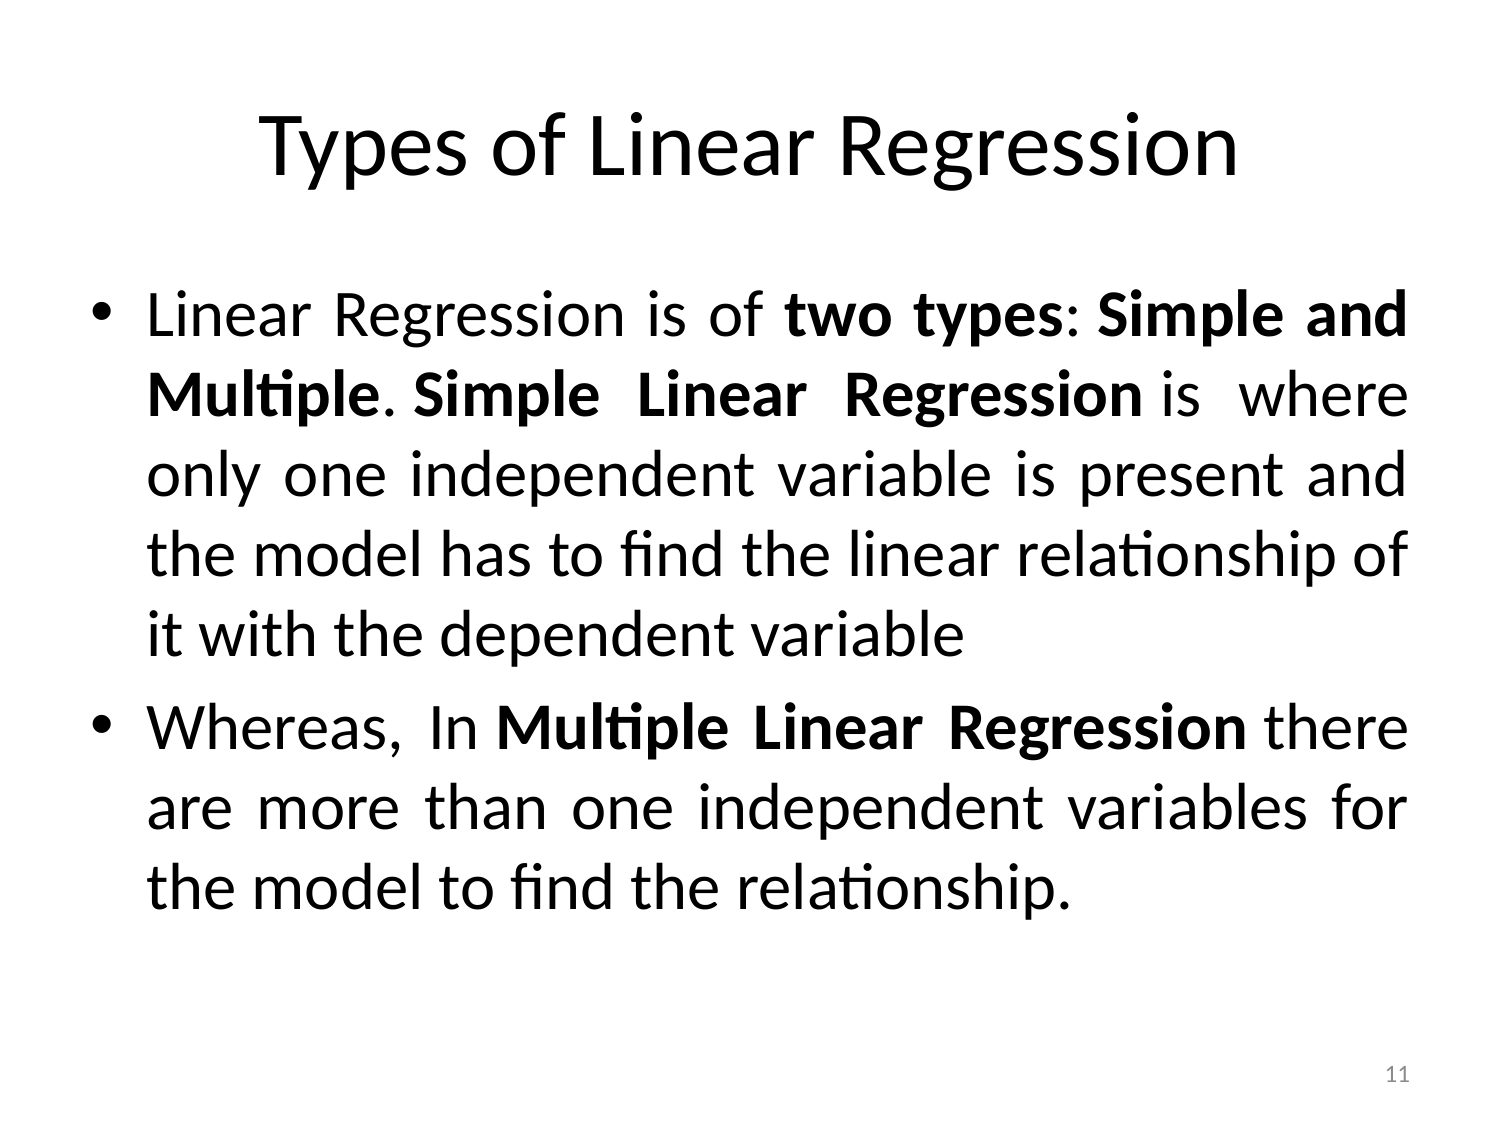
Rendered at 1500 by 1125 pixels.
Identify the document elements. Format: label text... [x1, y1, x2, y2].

title Types of Linear Regression [75, 45, 1425, 233]
list Linear Regression is of two types: Simple and Multiple. Simple Linear Regression is where only one independent variable is present and the model has to find the linear relationship of it with the dependent variable Whereas, In Multiple Linear Regression there are more than one independent variables for the model to find the relationship. [75, 262, 1425, 1005]
slide_number 11 [1074, 1042, 1425, 1103]
